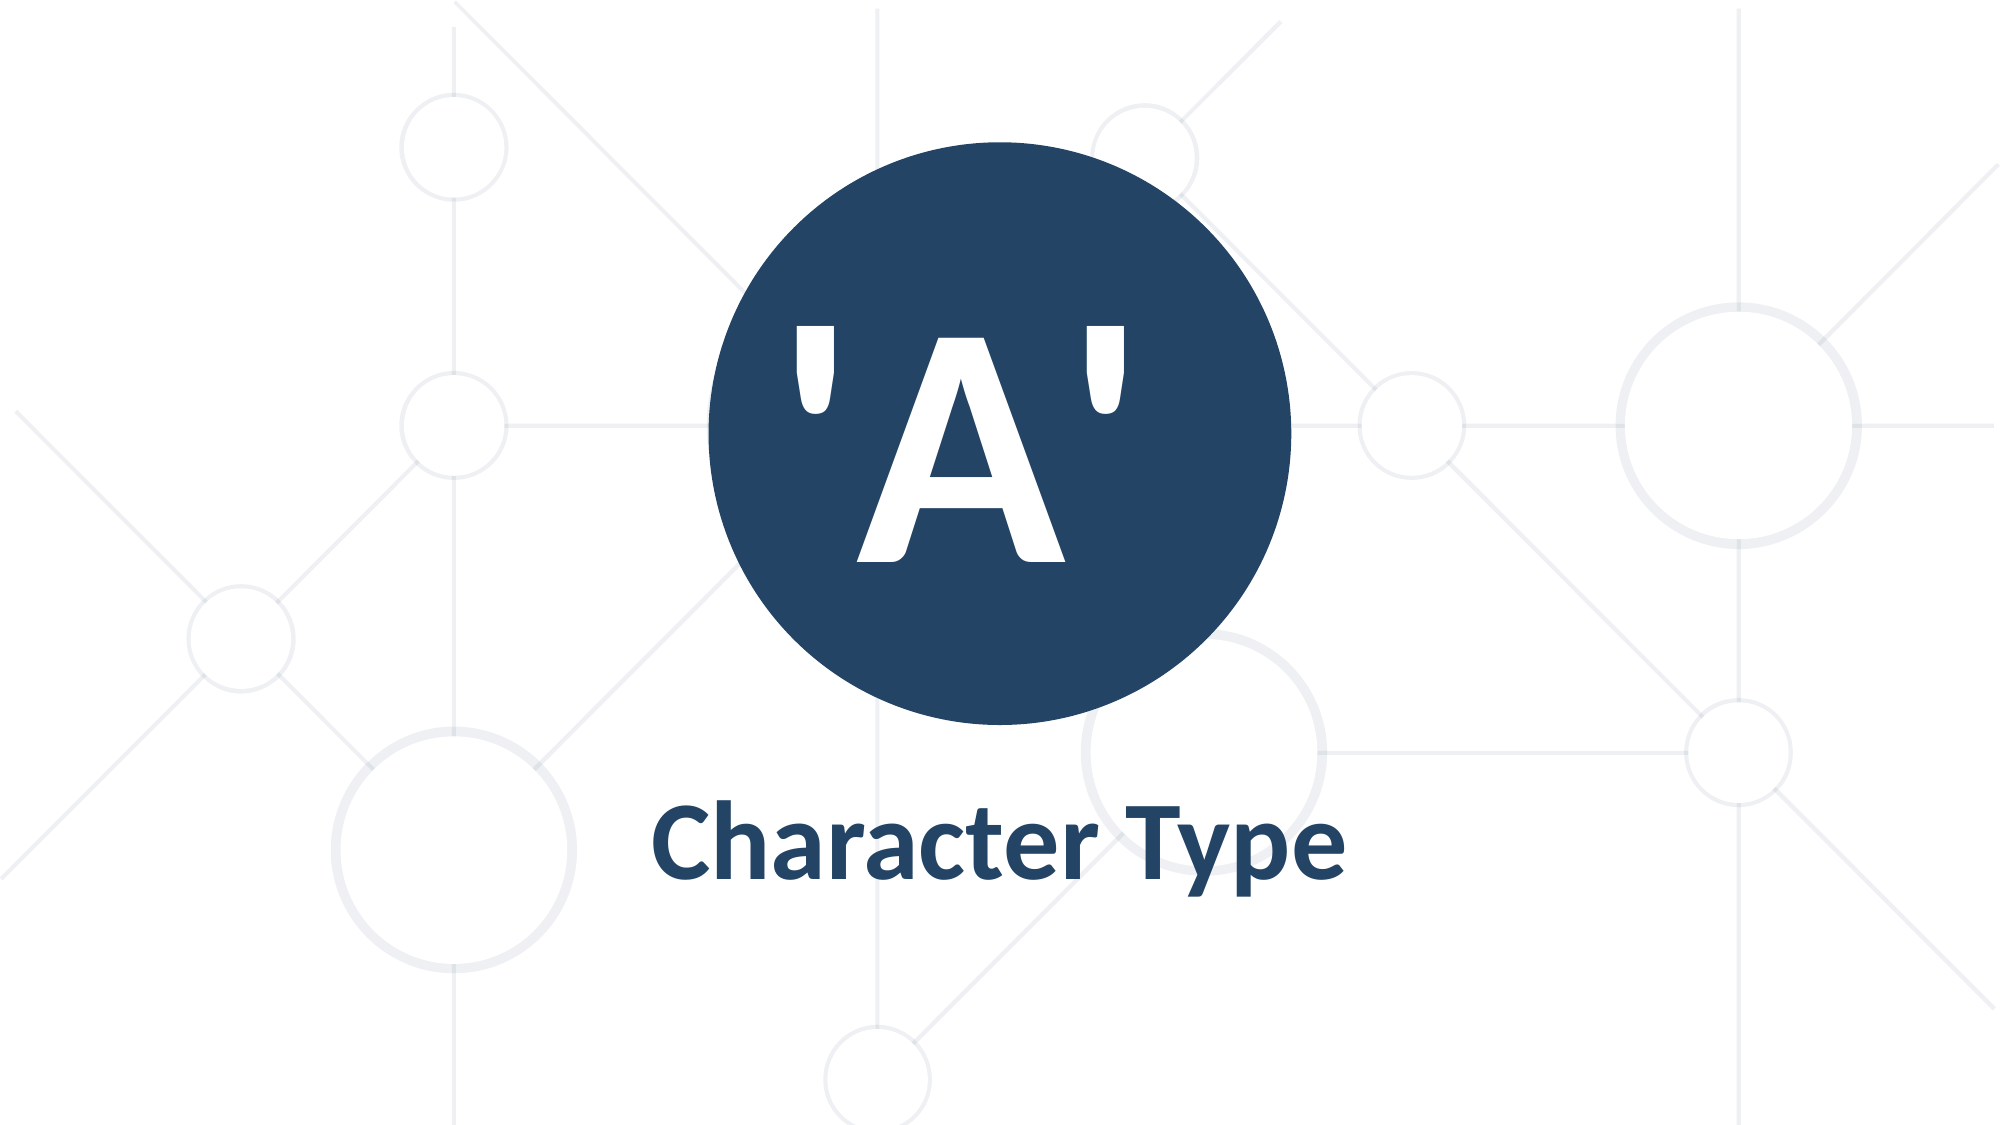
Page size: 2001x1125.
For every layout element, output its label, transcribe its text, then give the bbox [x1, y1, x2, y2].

text_box 'A' [750, 251, 1250, 577]
title Character Type [100, 771, 1900, 898]
